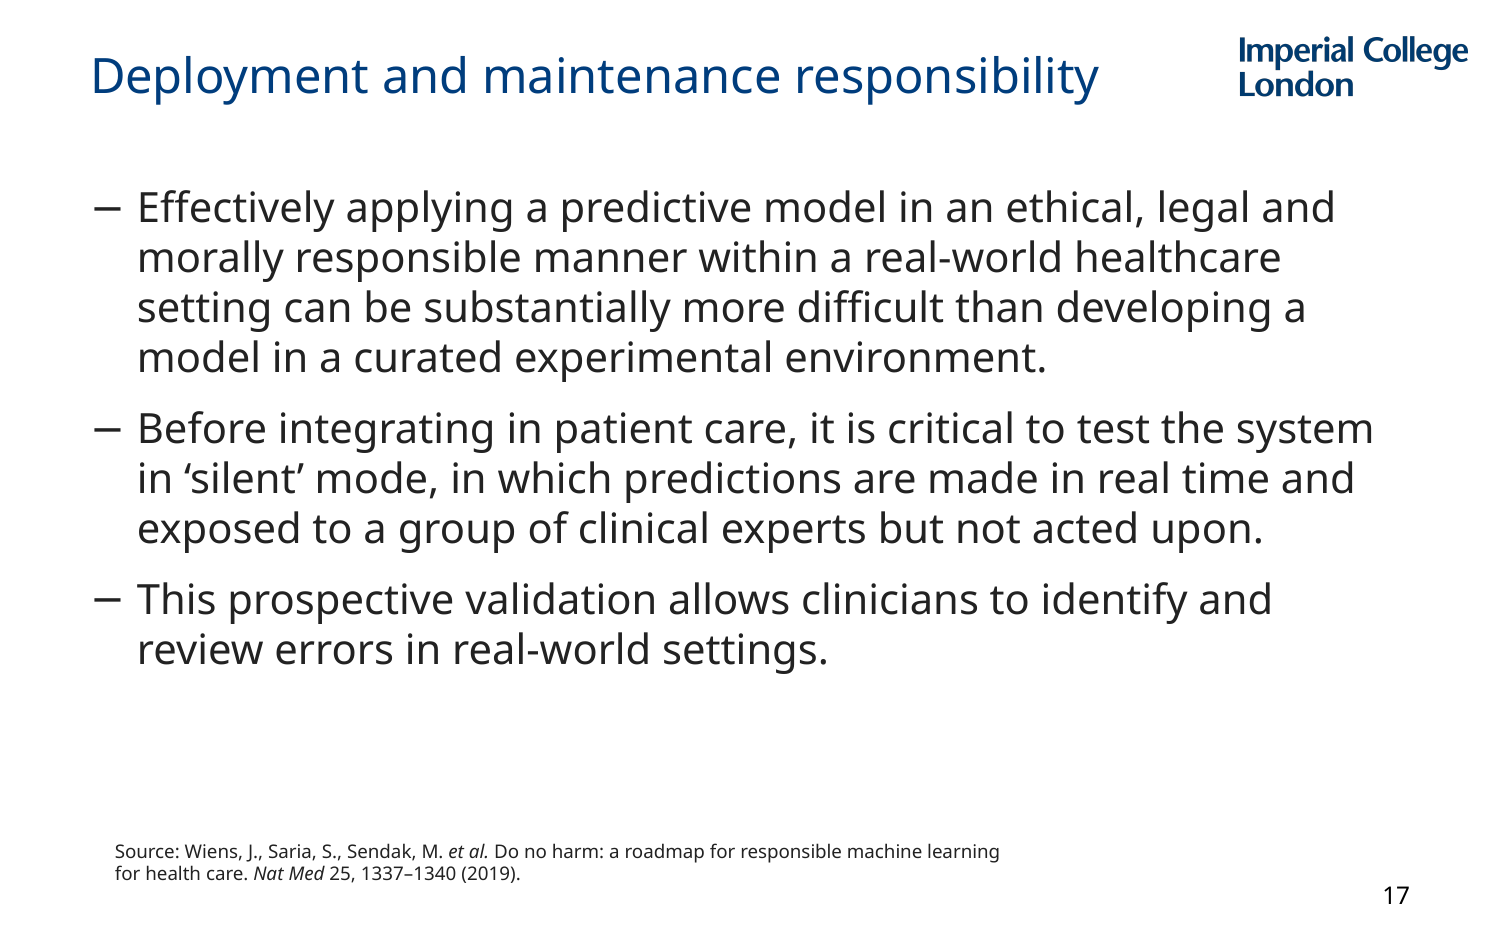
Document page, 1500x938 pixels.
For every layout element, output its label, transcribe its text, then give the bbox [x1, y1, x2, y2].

text_box Source: Wiens, J., Saria, S., Sendak, M. et al. Do no harm: a roadmap for responsible machine learning for health care. Nat Med 25, 1337–1340 (2019). [100, 831, 1019, 892]
title Deployment and maintenance responsibility [75, 0, 1425, 153]
picture [1425, 18, 1486, 114]
list Effectively applying a predictive model in an ethical, legal and morally responsible manner within a real-world healthcare setting can be substantially more difficult than developing a model in a curated experimental environment. Before integrating in patient care, it is critical to test the system in ‘silent’ mode, in which predictions are made in real time and exposed to a group of clinical experts but not acted upon. This prospective validation allows clinicians to identify and review errors in real-world settings. [75, 173, 1425, 853]
slide_number 17 [1074, 872, 1426, 920]
